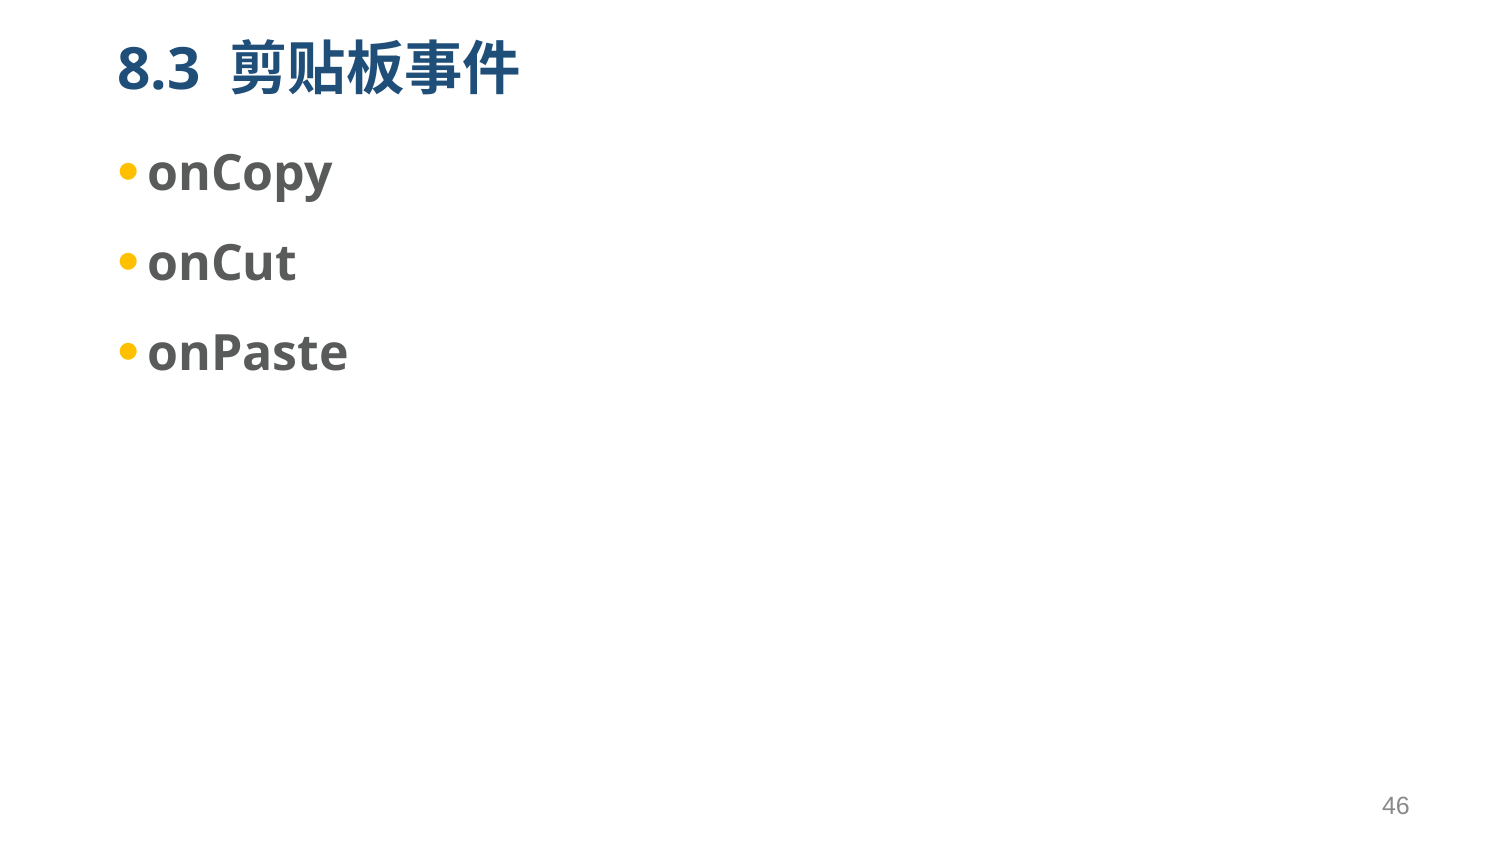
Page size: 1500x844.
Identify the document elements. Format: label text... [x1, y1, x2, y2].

title 8.3 剪贴板事件 [102, 39, 1292, 102]
list onCopy onCut onPaste [102, 102, 1388, 626]
slide_number 46 [1074, 782, 1425, 827]
